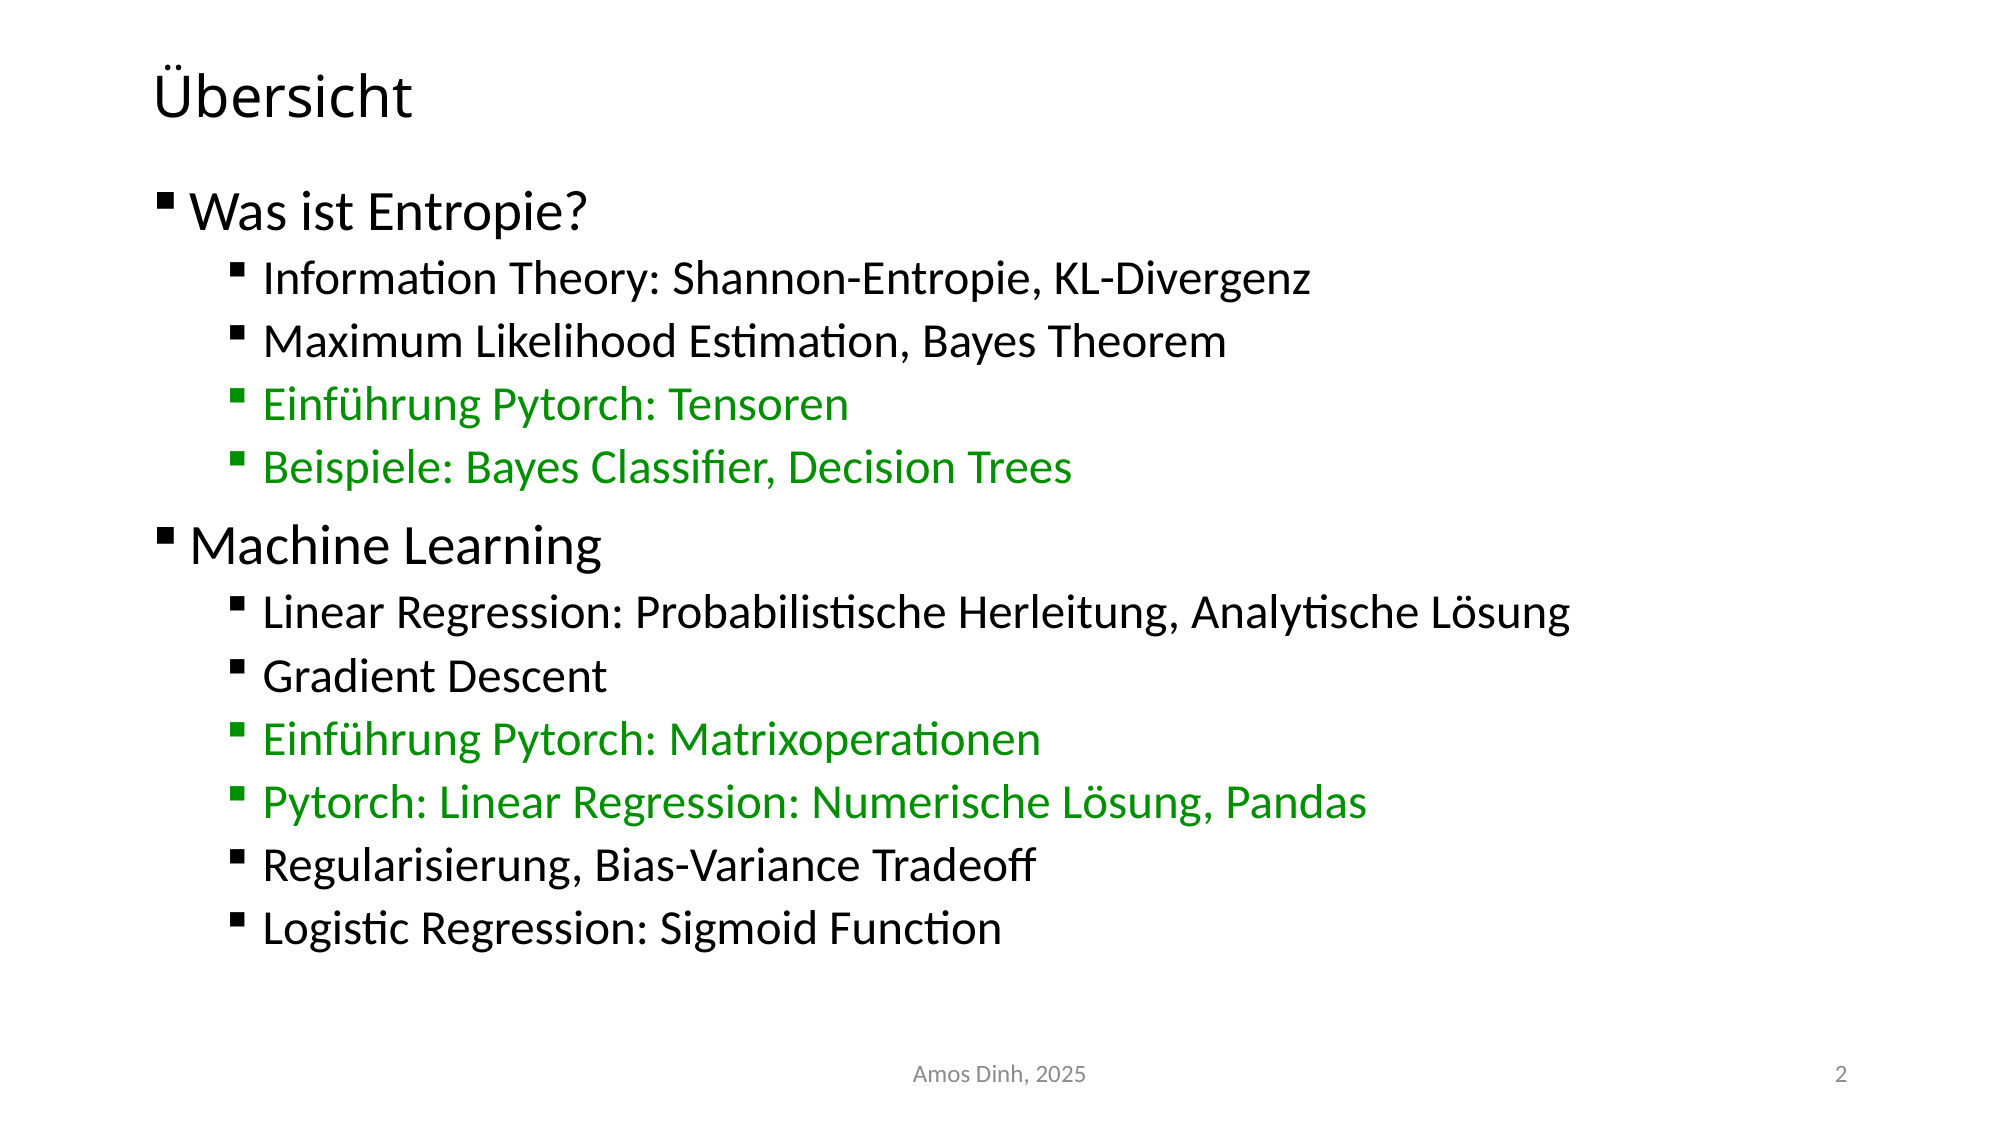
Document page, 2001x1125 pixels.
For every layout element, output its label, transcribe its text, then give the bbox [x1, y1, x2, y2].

slide_number 1 [1412, 1042, 1863, 1103]
list Was ist Entropie? Information Theory: Shannon-Entropie, KL-Divergenz Maximum Likelihood Estimation, Bayes Theorem Einführung Pytorch: Tensoren Beispiele: Bayes Classifier, Decision Trees Machine Learning Linear Regression: Probabilistische Herleitung, Analytische Lösung Gradient Descent Einführung Pytorch: Matrixoperationen Pytorch: Linear Regression: Numerische Lösung, Pandas Regularisierung, Bias-Variance Tradeoff Logistic Regression: Sigmoid Function [137, 173, 1608, 1014]
title Übersicht [137, 59, 1863, 138]
footer Amos Dinh, 2025 [662, 1042, 1338, 1103]
